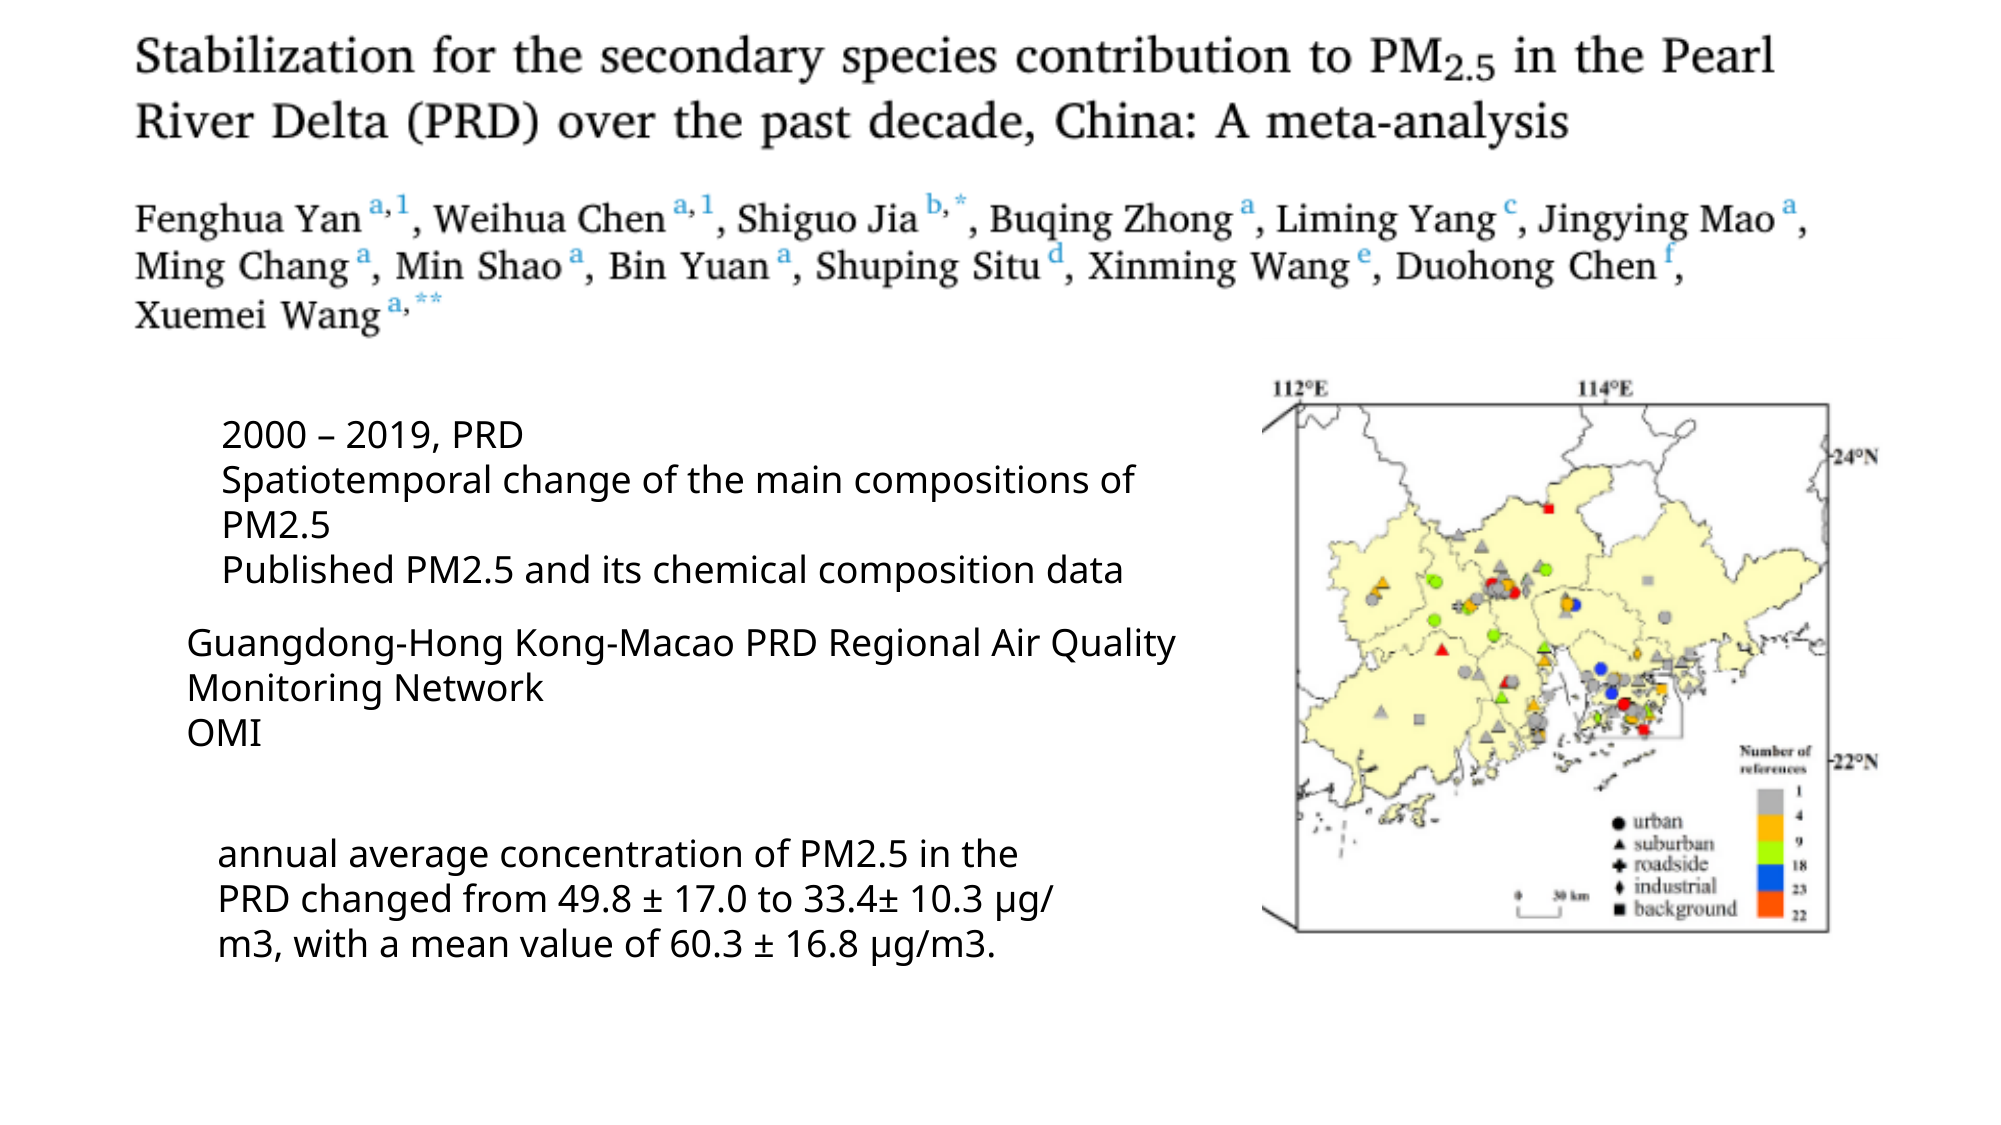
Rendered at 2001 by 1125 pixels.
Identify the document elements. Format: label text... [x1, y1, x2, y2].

text_box 2000 – 2019, PRD Spatiotemporal change of the main compositions of PM2.5 Published PM2.5 and its chemical composition data [206, 403, 1262, 599]
text_box Guangdong-Hong Kong-Macao PRD Regional Air Quality Monitoring Network OMI [171, 611, 1262, 851]
picture [1262, 336, 1903, 967]
text_box annual average concentration of PM2.5 in the PRD changed from 49.8 ± 17.0 to 33.4± 10.3 μg/ m3, with a mean value of 60.3 ± 16.8 μg/m3. [202, 822, 1084, 973]
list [102, 0, 1829, 348]
